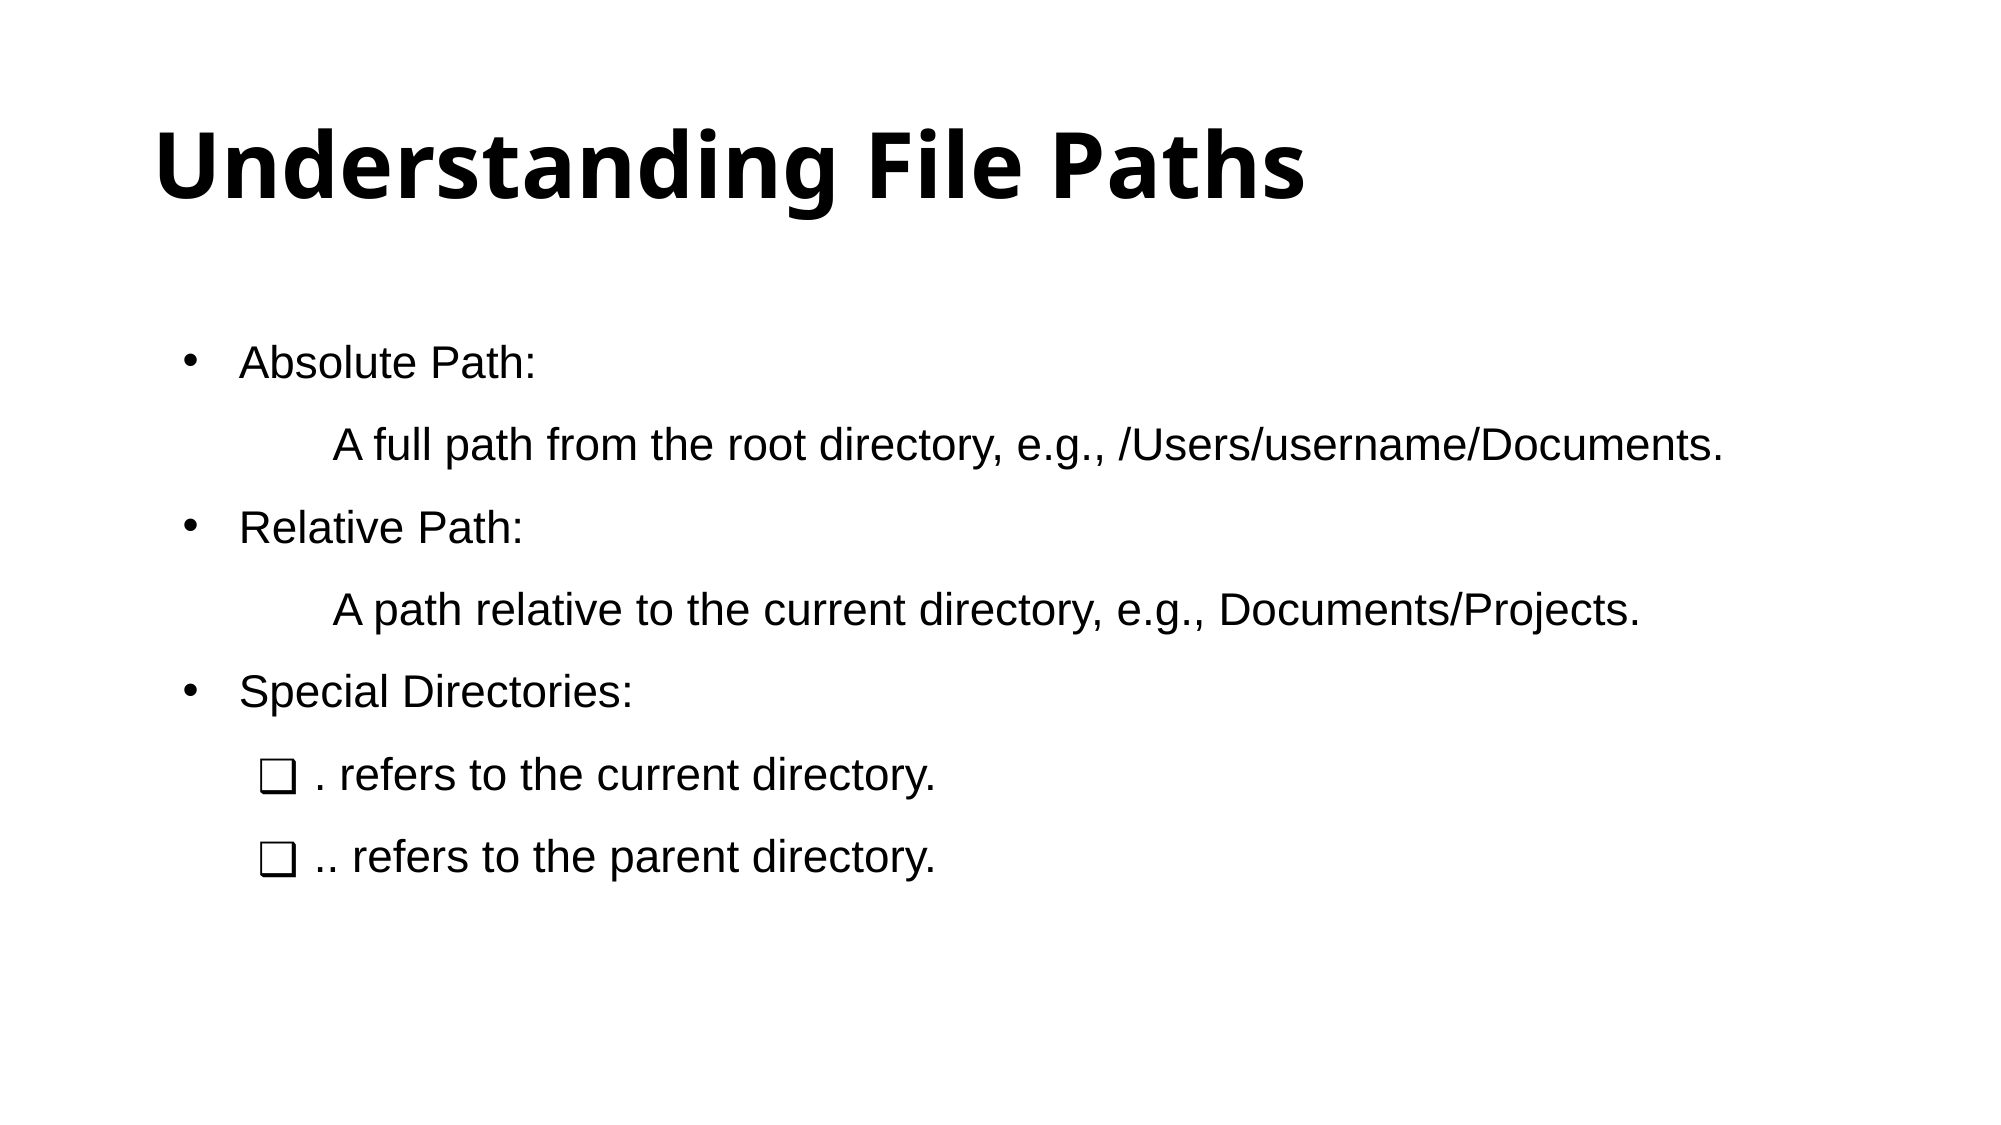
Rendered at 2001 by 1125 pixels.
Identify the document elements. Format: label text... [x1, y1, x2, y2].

text_box Absolute Path: A full path from the root directory, e.g., /Users/username/Documents. Relative Path: A path relative to the current directory, e.g., Documents/Projects. Special Directories: . refers to the current directory. .. refers to the parent directory. [167, 297, 1747, 890]
title Understanding File Paths [137, 59, 1863, 278]
